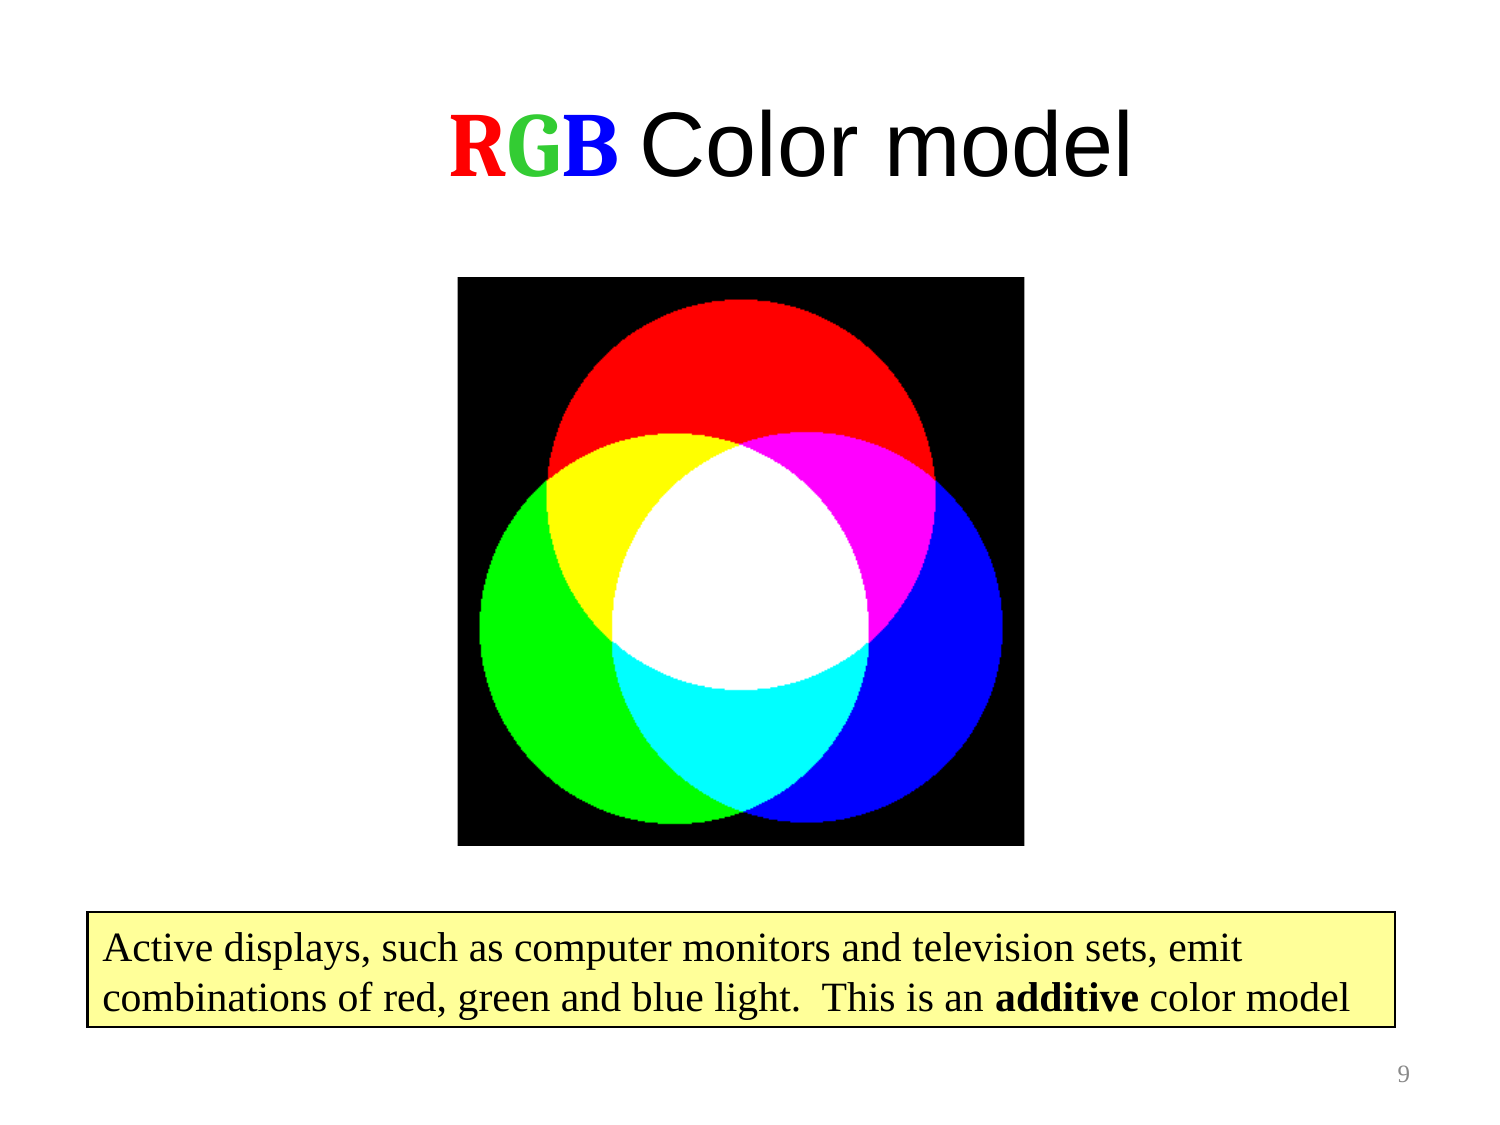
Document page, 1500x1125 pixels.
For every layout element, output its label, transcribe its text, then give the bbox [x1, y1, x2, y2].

text_box 9 [1074, 1042, 1425, 1103]
title RGB Color model [187, 82, 1396, 198]
text_box Active displays, such as computer monitors and television sets, emit combinations of red, green and blue light. This is an additive color model [87, 912, 1395, 1028]
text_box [457, 277, 1025, 847]
